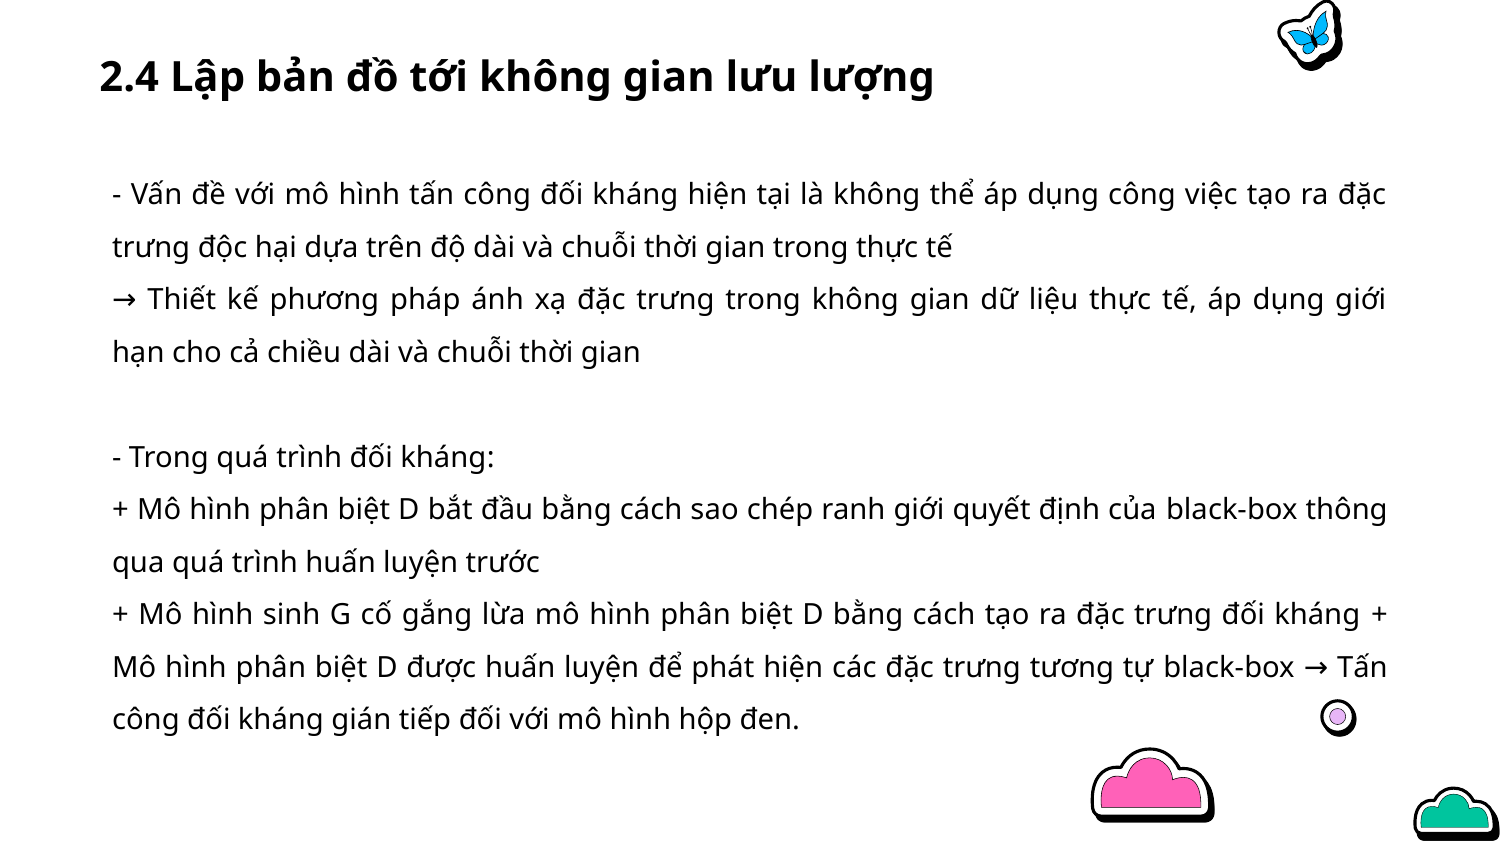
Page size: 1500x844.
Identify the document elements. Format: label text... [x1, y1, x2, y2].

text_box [1278, 0, 1338, 65]
title 2.4 Lập bản đồ tới không gian lưu lượng [84, 34, 1349, 129]
text_box - Vấn đề với mô hình tấn công đối kháng hiện tại là không thể áp dụng công việc tạo ra đặc trưng độc hại dựa trên độ dài và chuỗi thời gian trong thực tế → Thiết kế phương pháp ánh xạ đặc trưng trong không gian dữ liệu thực tế, áp dụng giới hạn cho cả chiều dài và chuỗi thời gian - Trong quá trình đối kháng: + Mô hình phân biệt D bắt đầu bằng cách sao chép ranh giới quyết định của black-box thông qua quá trình huấn luyện trước + Mô hình sinh G cố gắng lừa mô hình phân biệt D bằng cách tạo ra đặc trưng đối kháng + Mô hình phân biệt D được huấn luyện để phát hiện các đặc trưng tương tự black-box → Tấn công đối kháng gián tiếp đối với mô hình hộp đen. [97, 151, 1403, 743]
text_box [1321, 700, 1354, 733]
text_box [1414, 787, 1495, 834]
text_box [1091, 748, 1211, 817]
